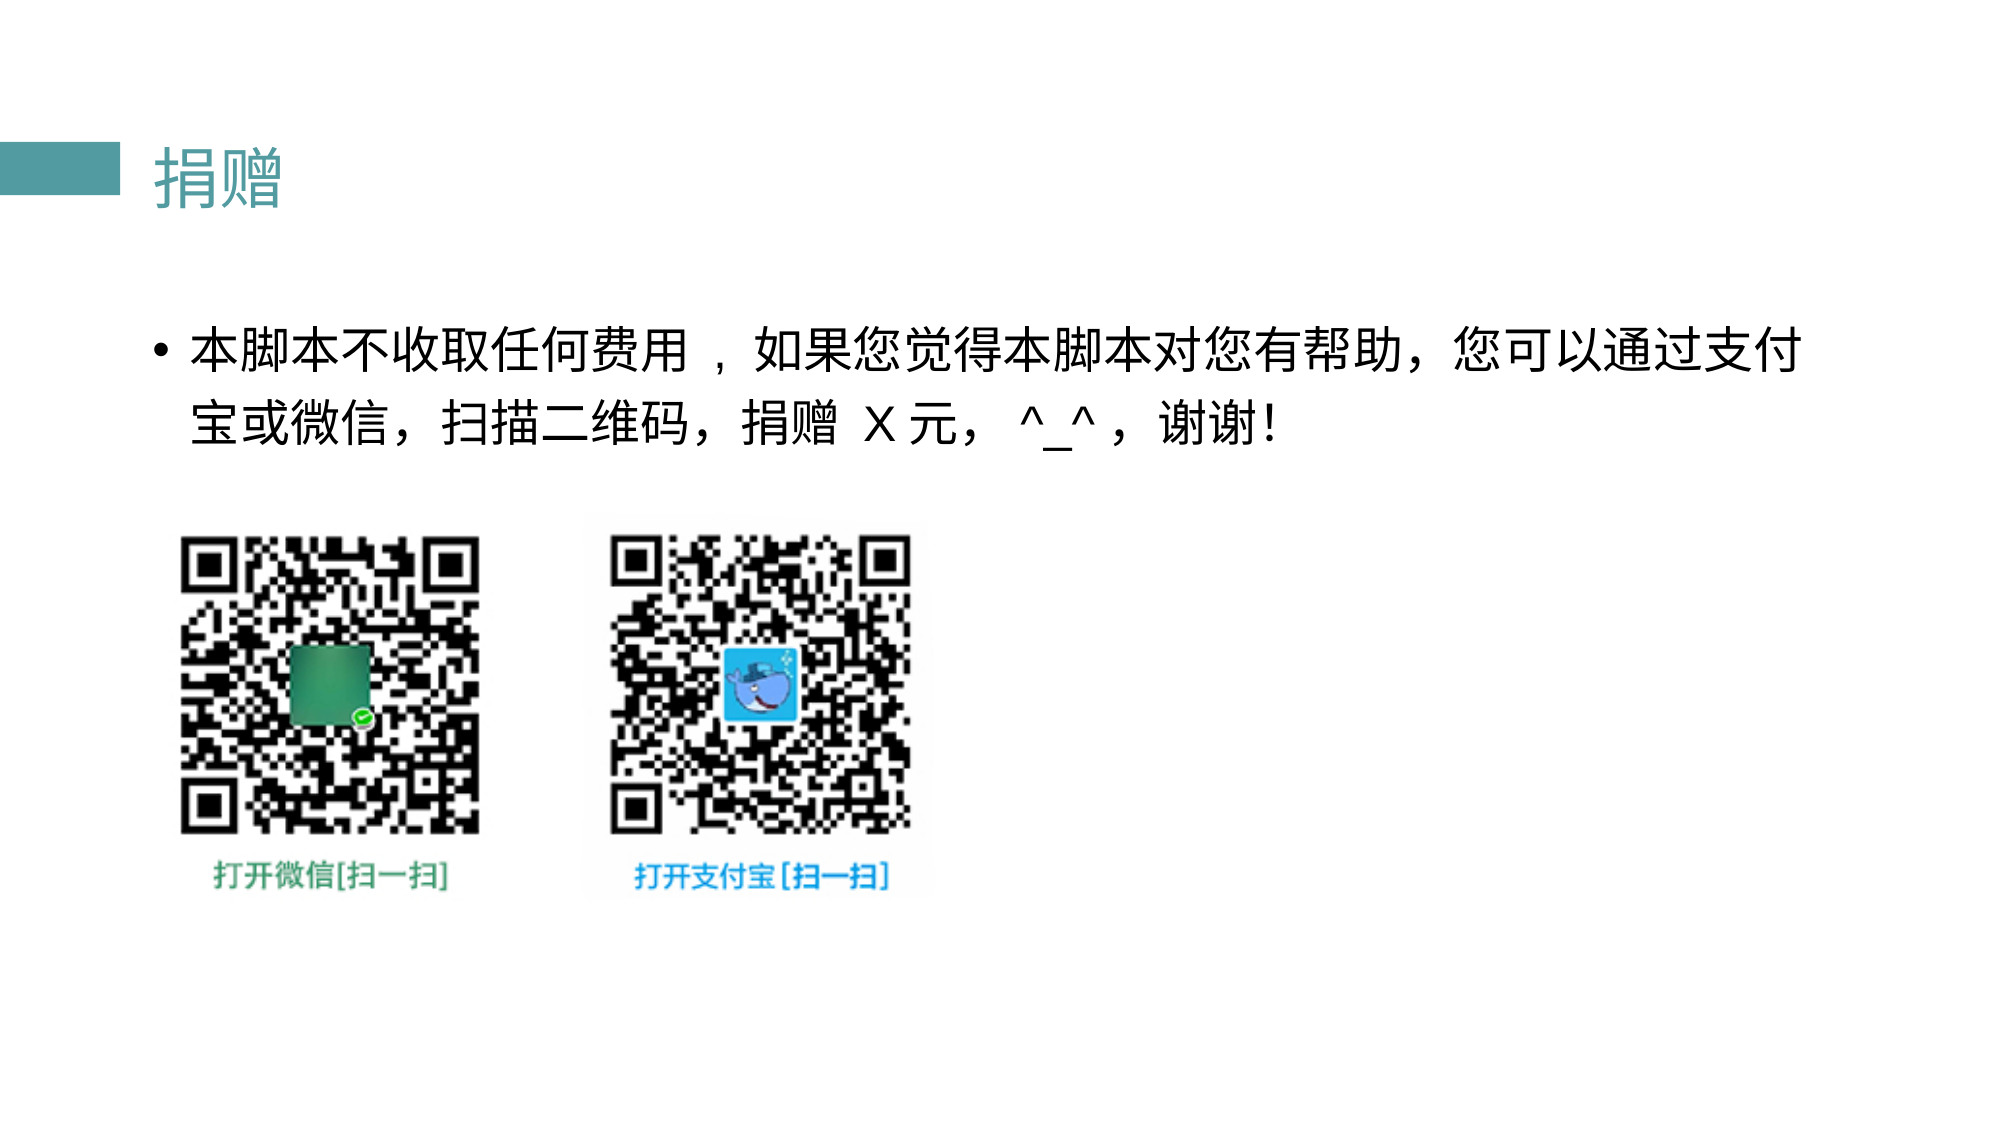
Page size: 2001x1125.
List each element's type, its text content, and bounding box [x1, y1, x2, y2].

list 本脚本不收取任何费用 , 如果您觉得本脚本对您有帮助，您可以通过支付宝或微信，扫描二维码，捐赠 X元，^_^，谢谢！ [137, 299, 1863, 1014]
picture [568, 498, 955, 913]
title 捐赠 [137, 59, 1863, 278]
picture [137, 498, 524, 913]
